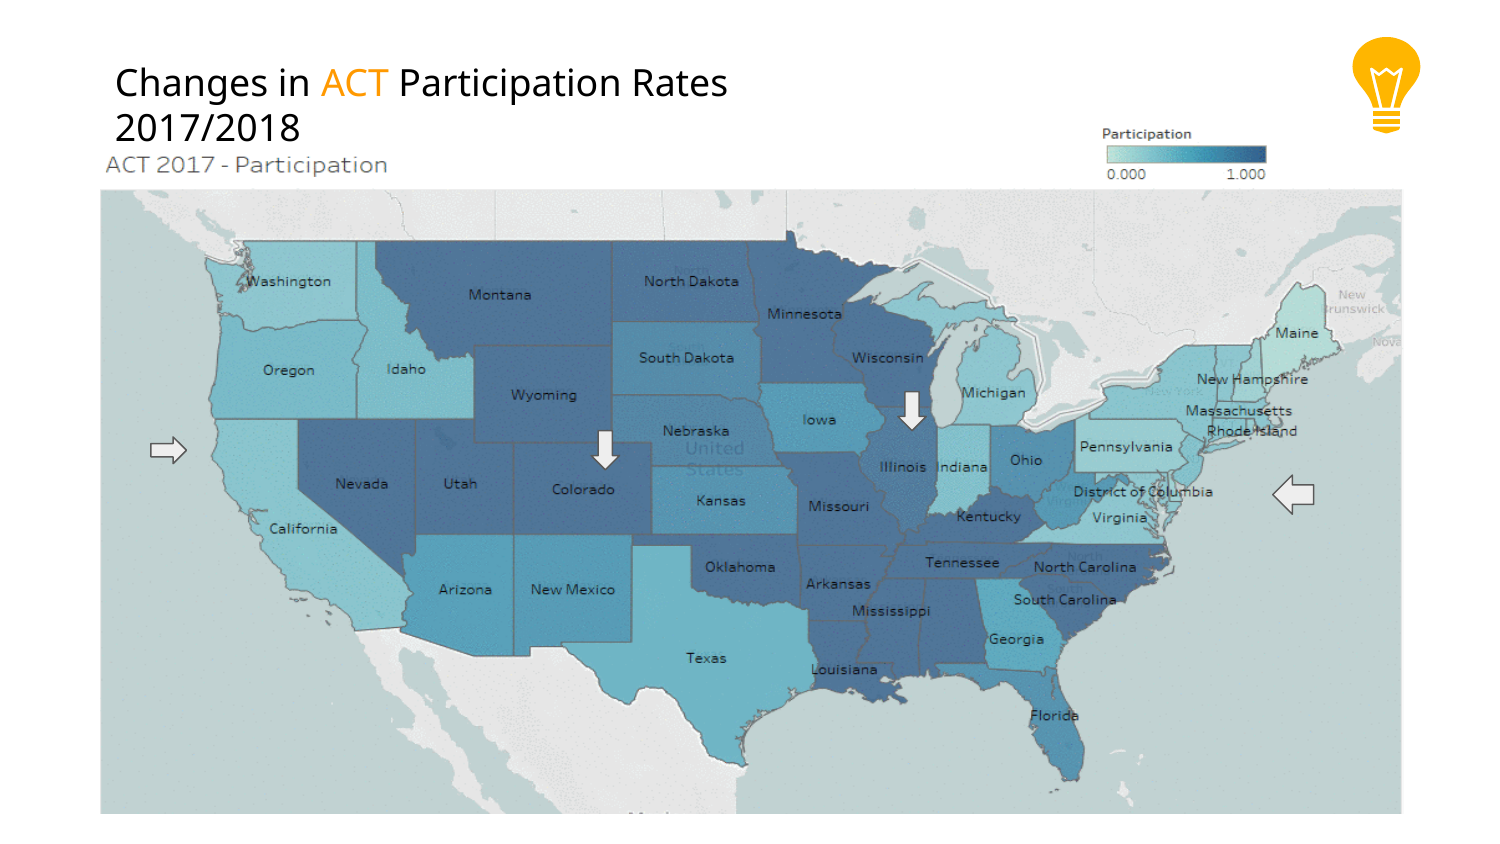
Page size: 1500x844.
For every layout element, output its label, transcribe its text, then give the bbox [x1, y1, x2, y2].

text_box Changes in ACT Participation Rates 2017/2018 [100, 44, 927, 115]
picture [99, 114, 1404, 814]
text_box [1352, 36, 1421, 134]
